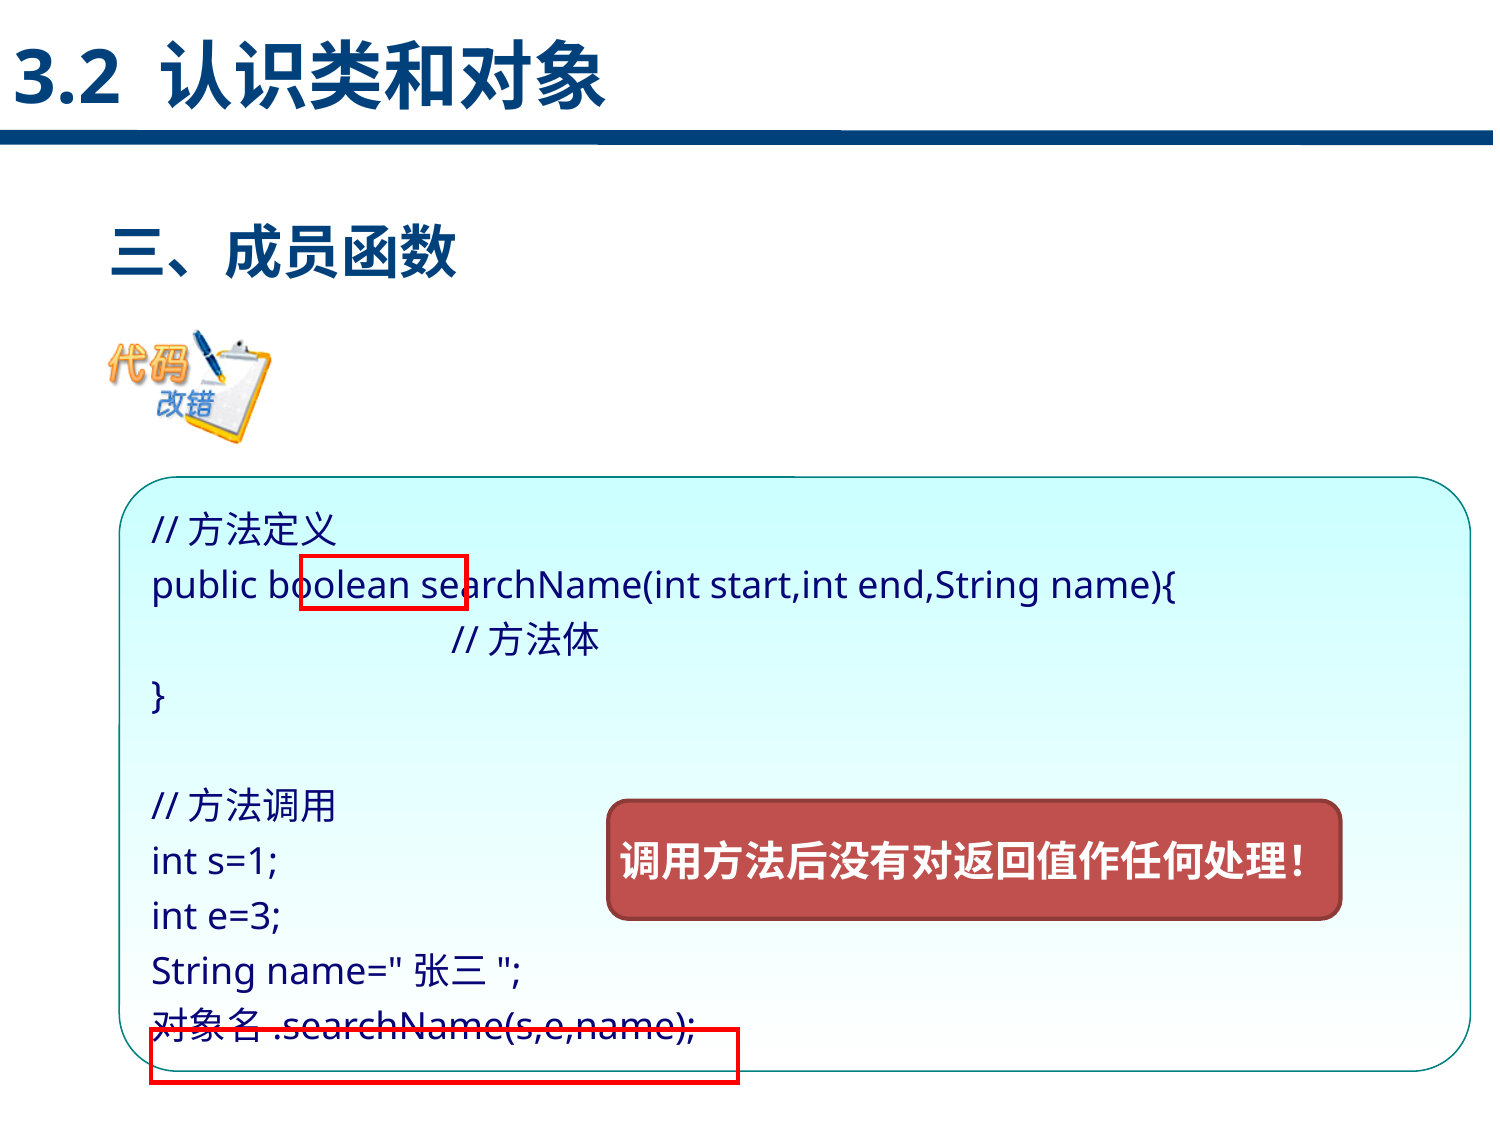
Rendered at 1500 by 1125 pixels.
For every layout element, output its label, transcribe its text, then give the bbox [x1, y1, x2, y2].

text_box 调用方法后没有对返回值作任何处理！ [606, 798, 1343, 921]
text_box [150, 1029, 739, 1083]
text_box [301, 556, 467, 609]
text_box 三、成员函数 [5, 172, 1317, 293]
text_box //方法定义 public boolean searchName(int start,int end,String name){ //方法体 } //方法调用 int s=1; int e=3; String name="张三"; 对象名.searchName(s,e,name); [119, 476, 1471, 1072]
text_box 3.2 认识类和对象 [0, 21, 624, 127]
picture [106, 325, 278, 450]
